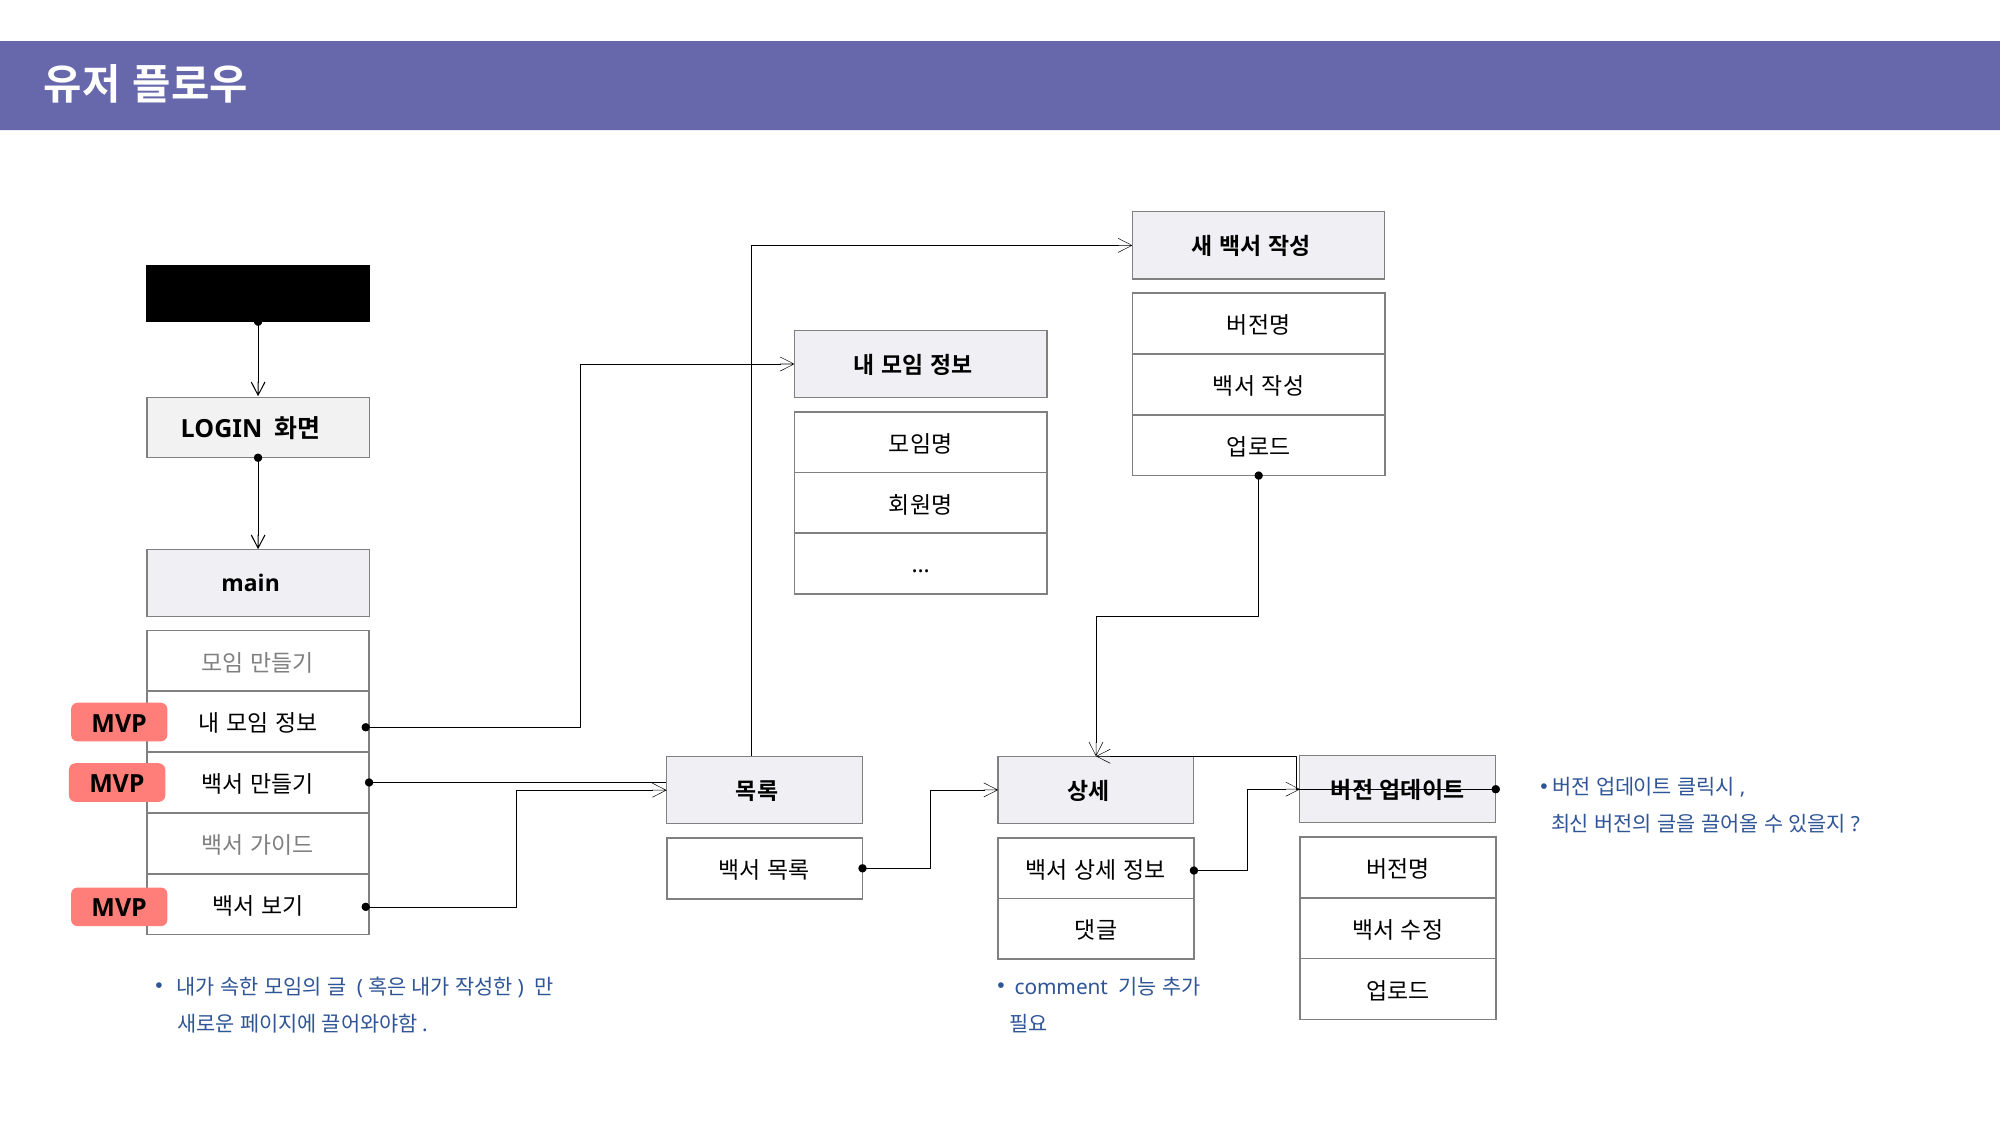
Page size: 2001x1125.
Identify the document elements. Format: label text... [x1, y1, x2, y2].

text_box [1036, 534, 1318, 698]
text_box main [146, 548, 365, 617]
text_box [1193, 790, 1300, 871]
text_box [365, 790, 667, 907]
table_header 버전명 [1133, 294, 1384, 353]
text_box 상세 [997, 783, 1193, 825]
text_box 새 백서 작성 [1131, 211, 1386, 280]
table_header 버전명 [1301, 838, 1495, 897]
text_box MVP [70, 701, 169, 743]
table_cell 백서 작성 [1133, 355, 1384, 414]
text_box [311, 686, 367, 755]
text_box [369, 245, 1133, 783]
text_box 버전 업데이트 [1300, 790, 1497, 824]
table_cell 내 모임 정보 [148, 692, 311, 751]
table_header 모임 만들기 [148, 631, 365, 690]
text_box MVP [70, 886, 169, 928]
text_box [1095, 756, 1496, 790]
table_cell 백서 만들기 [148, 753, 368, 812]
table_cell 댓글 [999, 899, 1193, 952]
table_cell 업로드 [1133, 416, 1384, 475]
table_header 백서 상세 정보 [999, 839, 1193, 898]
table_cell 백서 보기 [148, 875, 368, 934]
text_box 백서 접근 [146, 264, 369, 323]
text_box 버전 업데이트 클릭시, 최신 버전의 글을 끌어올 수 있을지? [1525, 753, 1927, 844]
text_box LOGIN 화면 [146, 397, 365, 459]
table_cell 백서 수정 [1301, 899, 1495, 958]
table_cell 업로드 [1301, 959, 1495, 1019]
table_header 백서 목록 [668, 839, 862, 898]
text_box 목록 [666, 783, 863, 825]
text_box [365, 364, 795, 728]
text_box 유저 플로우 [0, 41, 2000, 131]
table_cell 백서 가이드 [148, 814, 365, 873]
text_box MVP [67, 762, 167, 803]
text_box 내가 속한 모임의 글 (혹은 내가 작성한) 만 새로운 페이지에 끌어와야함. [140, 952, 599, 1044]
text_box comment 기능 추가 필요 [982, 952, 1260, 1044]
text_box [862, 789, 999, 869]
